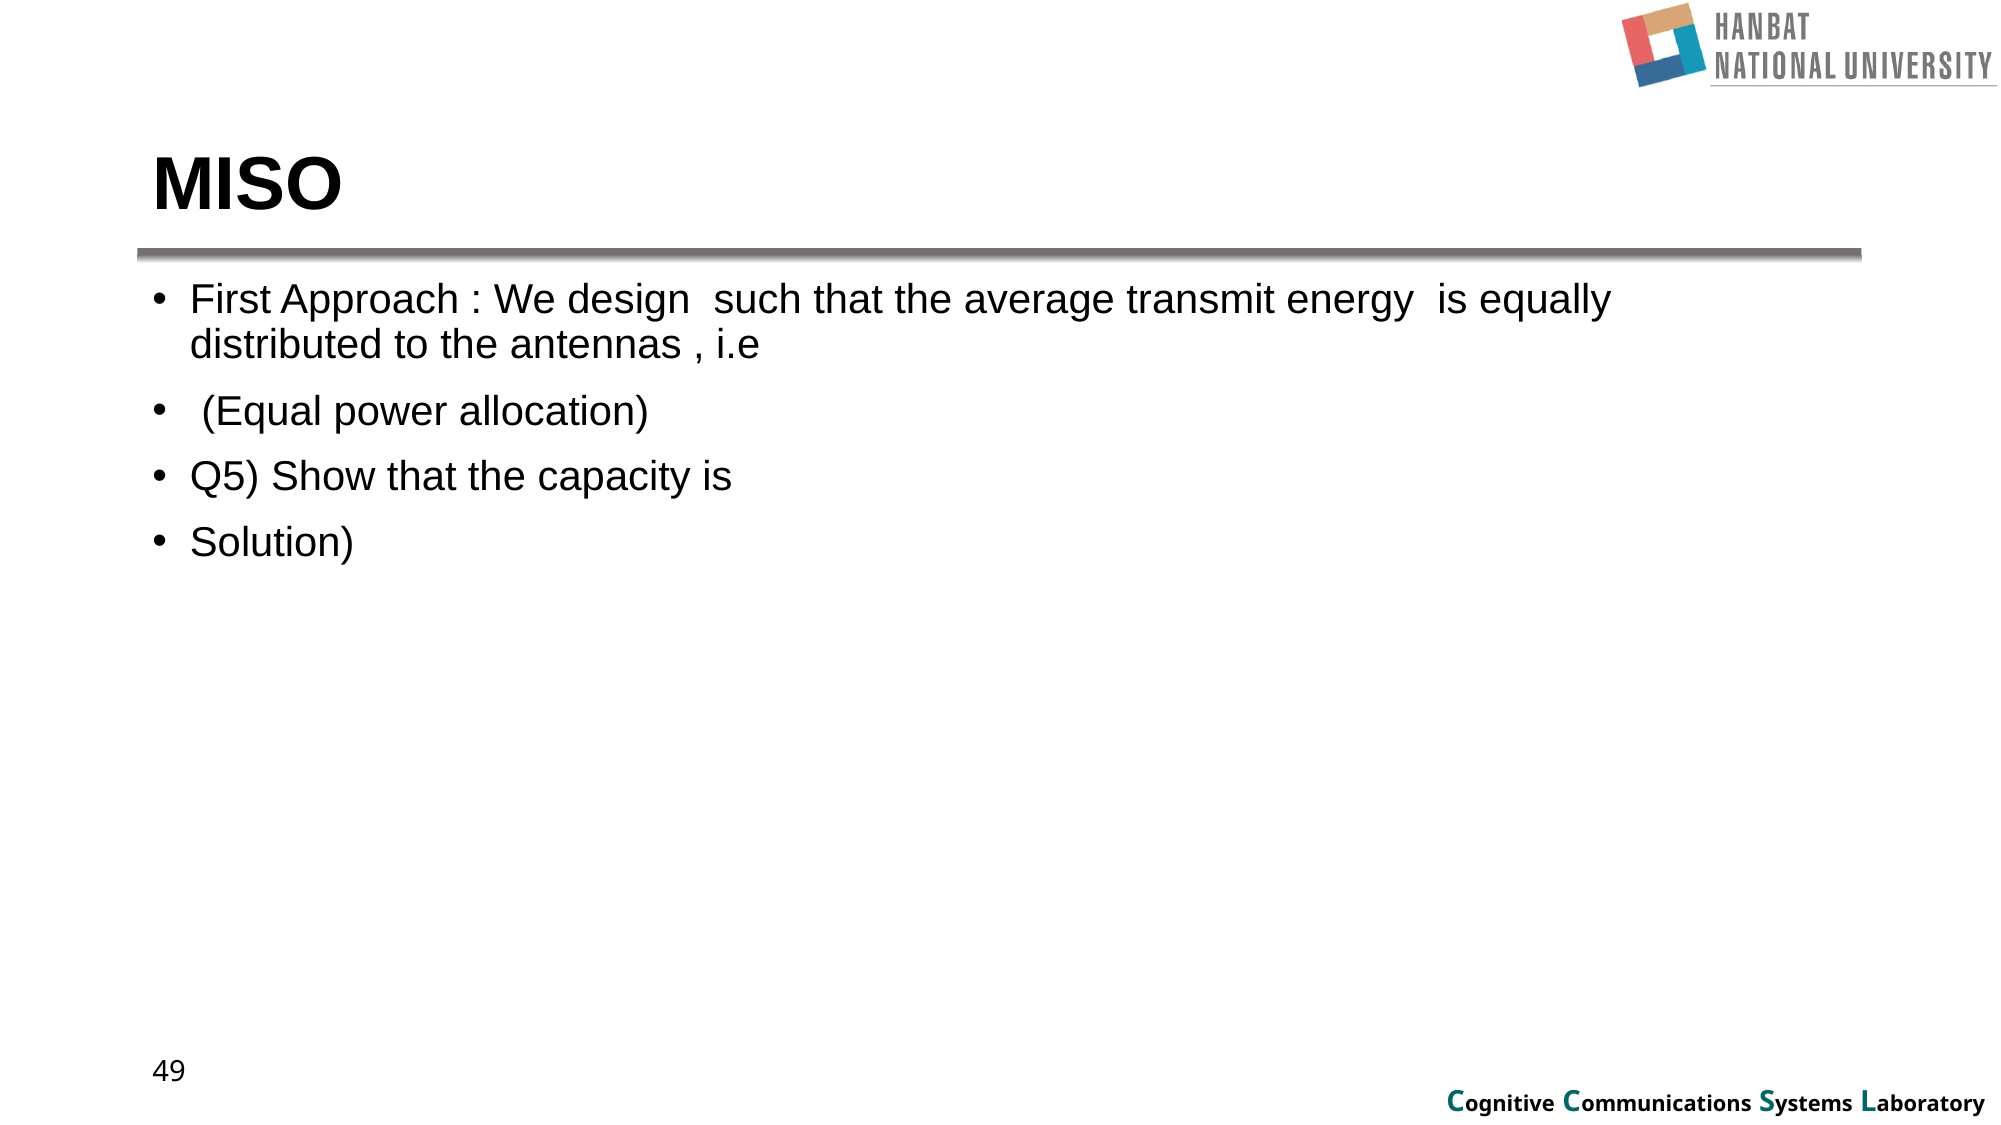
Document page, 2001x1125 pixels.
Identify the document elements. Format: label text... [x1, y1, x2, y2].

picture [1621, 2, 1998, 90]
slide_number 49 [137, 1042, 357, 1103]
title MISO [137, 129, 1863, 242]
